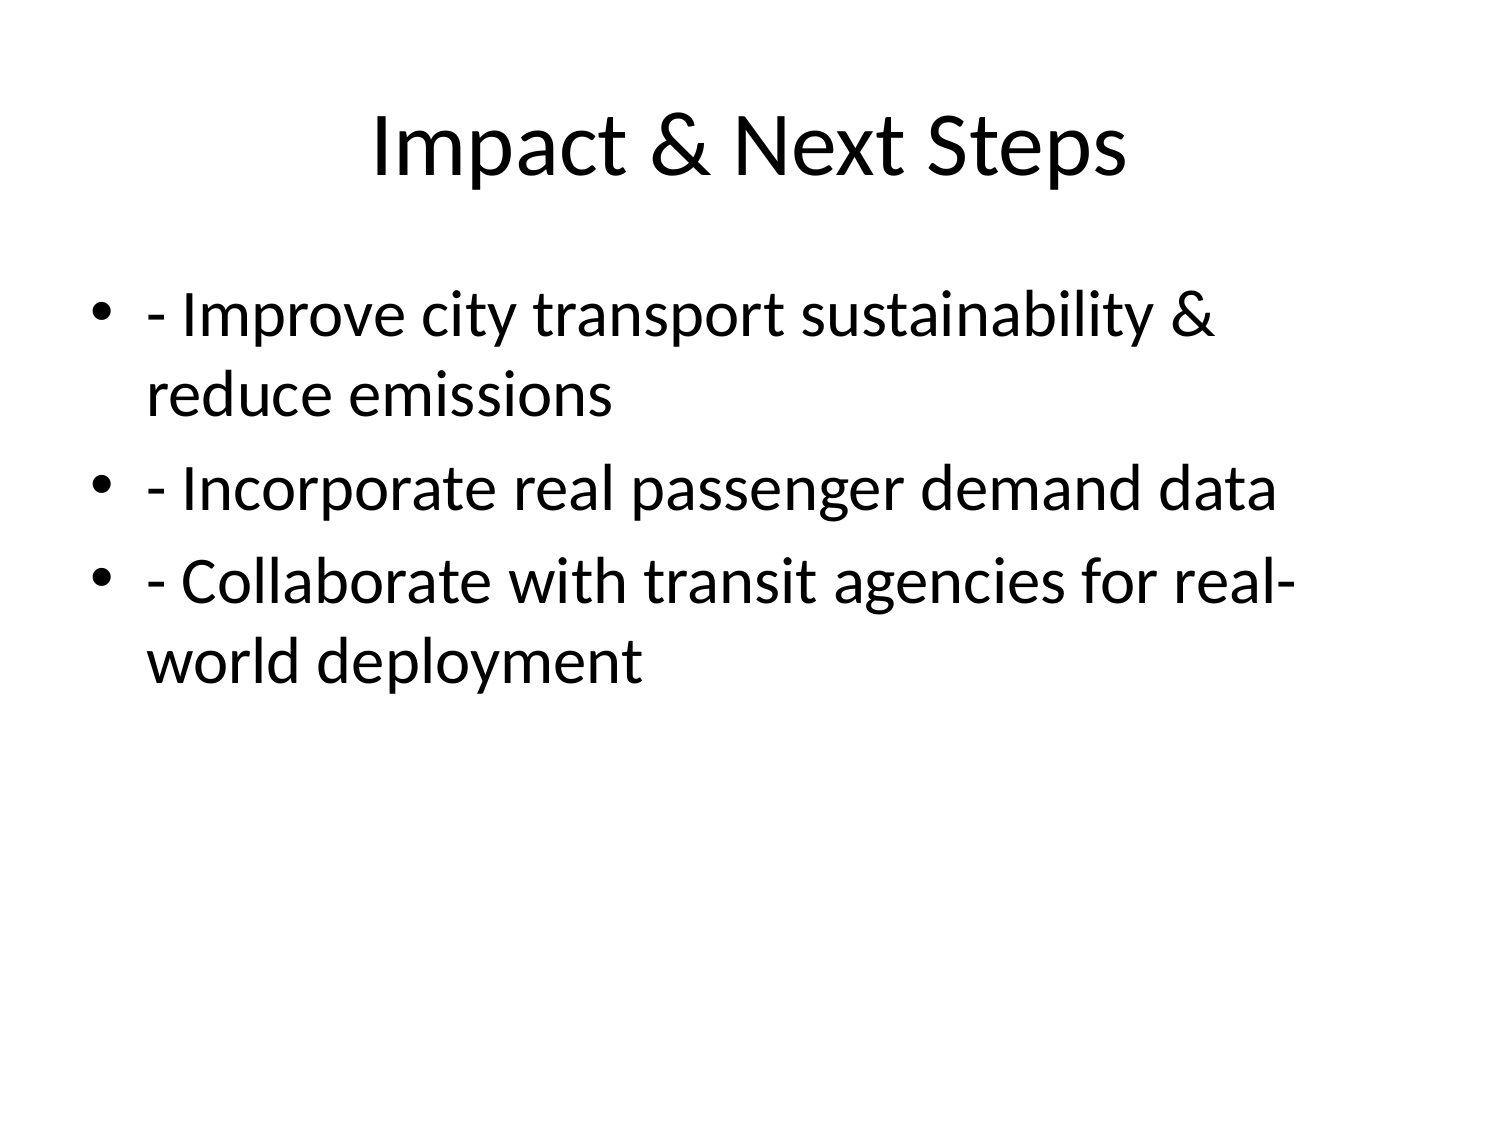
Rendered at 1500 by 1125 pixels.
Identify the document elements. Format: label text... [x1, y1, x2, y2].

list - Improve city transport sustainability & reduce emissions - Incorporate real passenger demand data - Collaborate with transit agencies for real-world deployment [75, 262, 1425, 1005]
title Impact & Next Steps [75, 45, 1425, 233]
